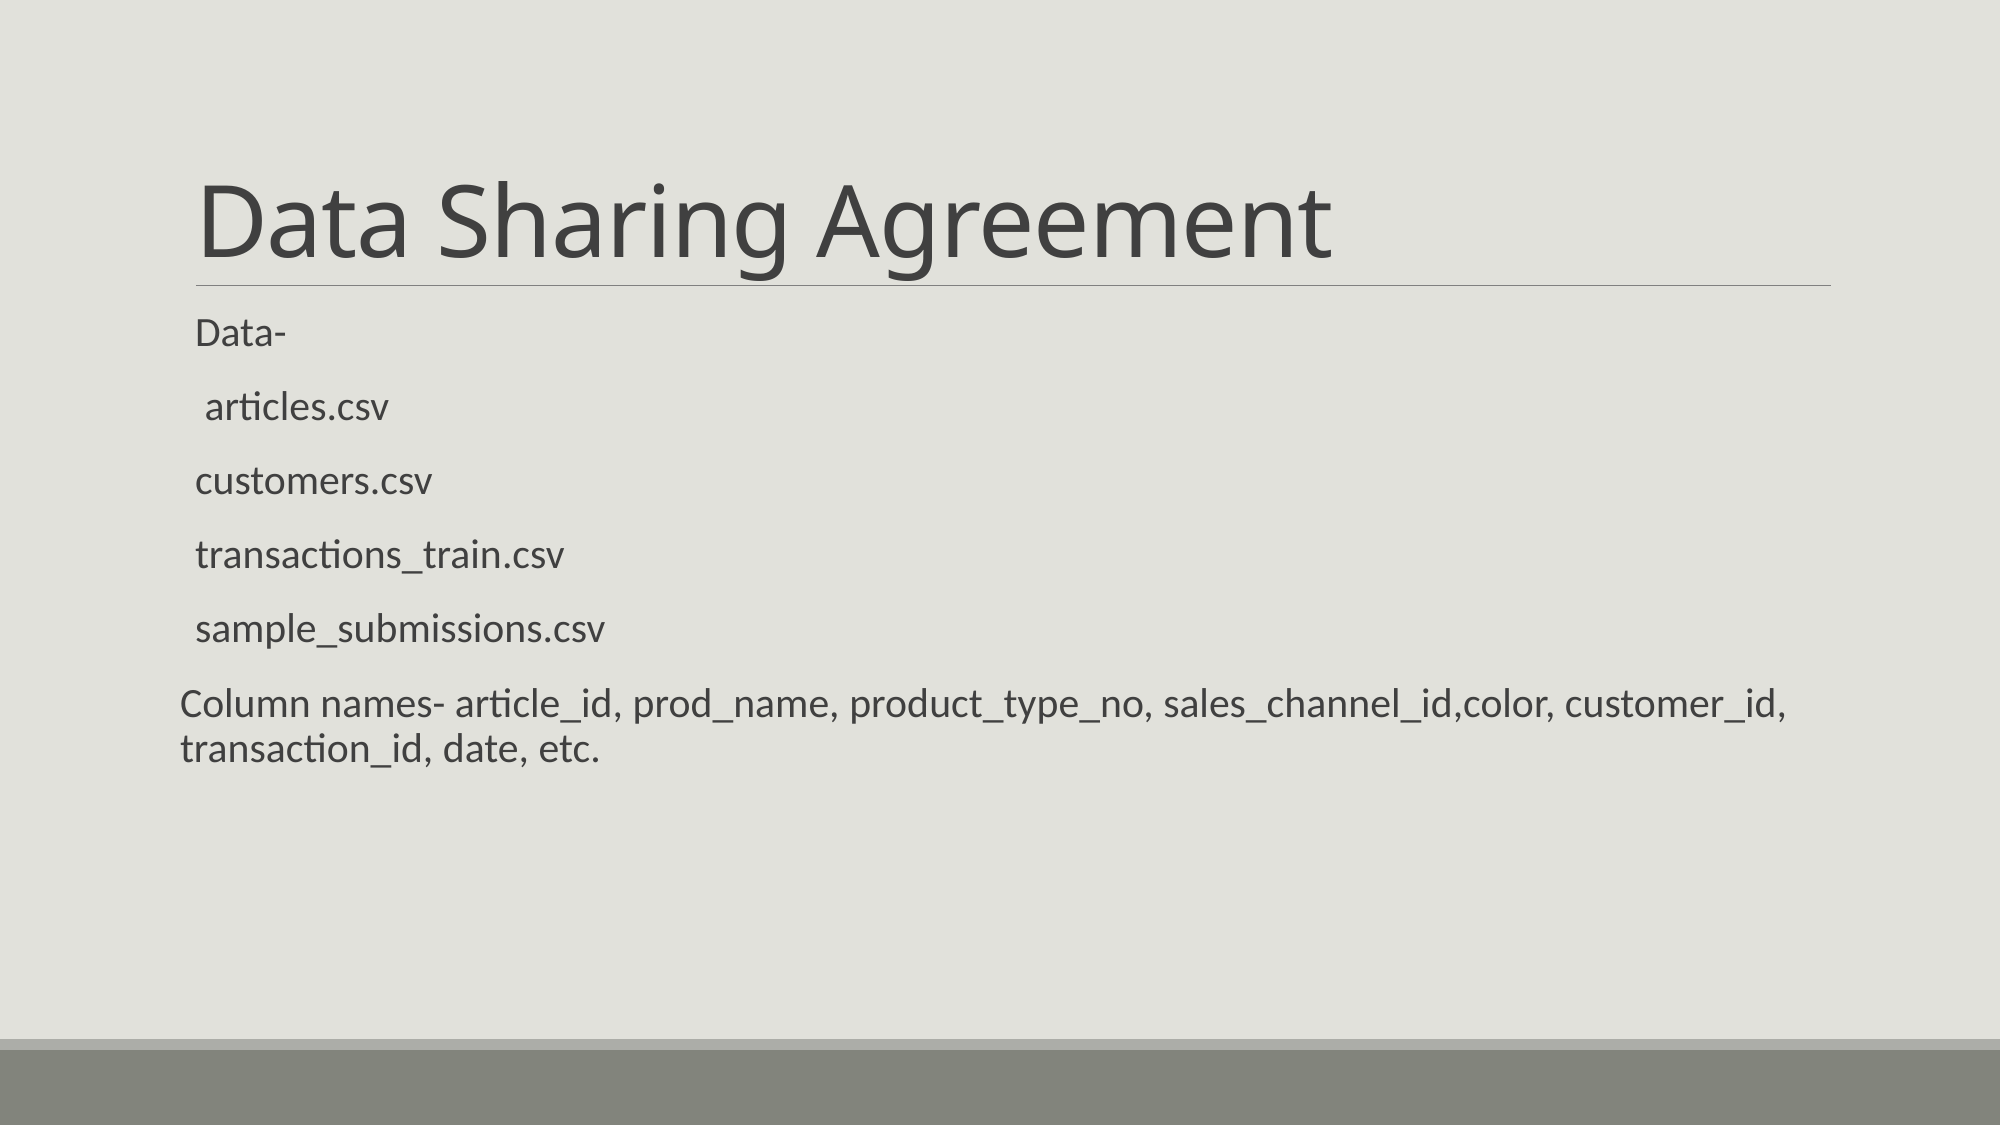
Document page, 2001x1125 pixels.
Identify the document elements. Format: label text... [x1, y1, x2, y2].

title Data Sharing Agreement [180, 47, 1830, 285]
list Data- articles.csv customers.csv transactions_train.csv sample_submissions.csv Column names- article_id, prod_name, product_type_no, sales_channel_id,color, customer_id, transaction_id, date, etc. [180, 302, 1830, 963]
